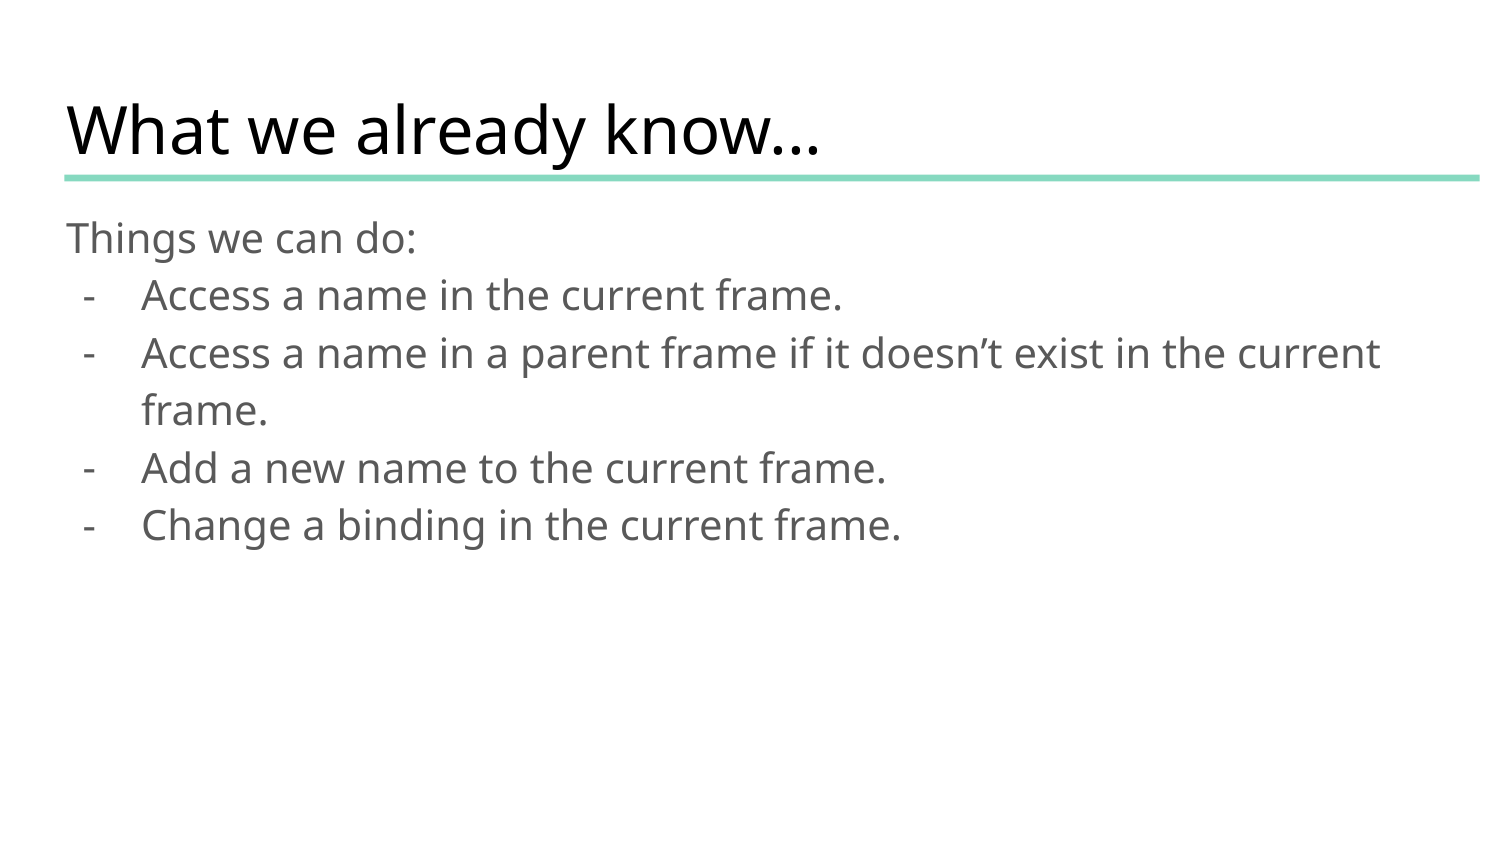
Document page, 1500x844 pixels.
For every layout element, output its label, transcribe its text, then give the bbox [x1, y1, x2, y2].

title What we already know... [51, 72, 1449, 167]
list Things we can do: Access a name in the current frame. Access a name in a parent frame if it doesn’t exist in the current frame. Add a new name to the current frame. Change a binding in the current frame. [51, 189, 1449, 750]
